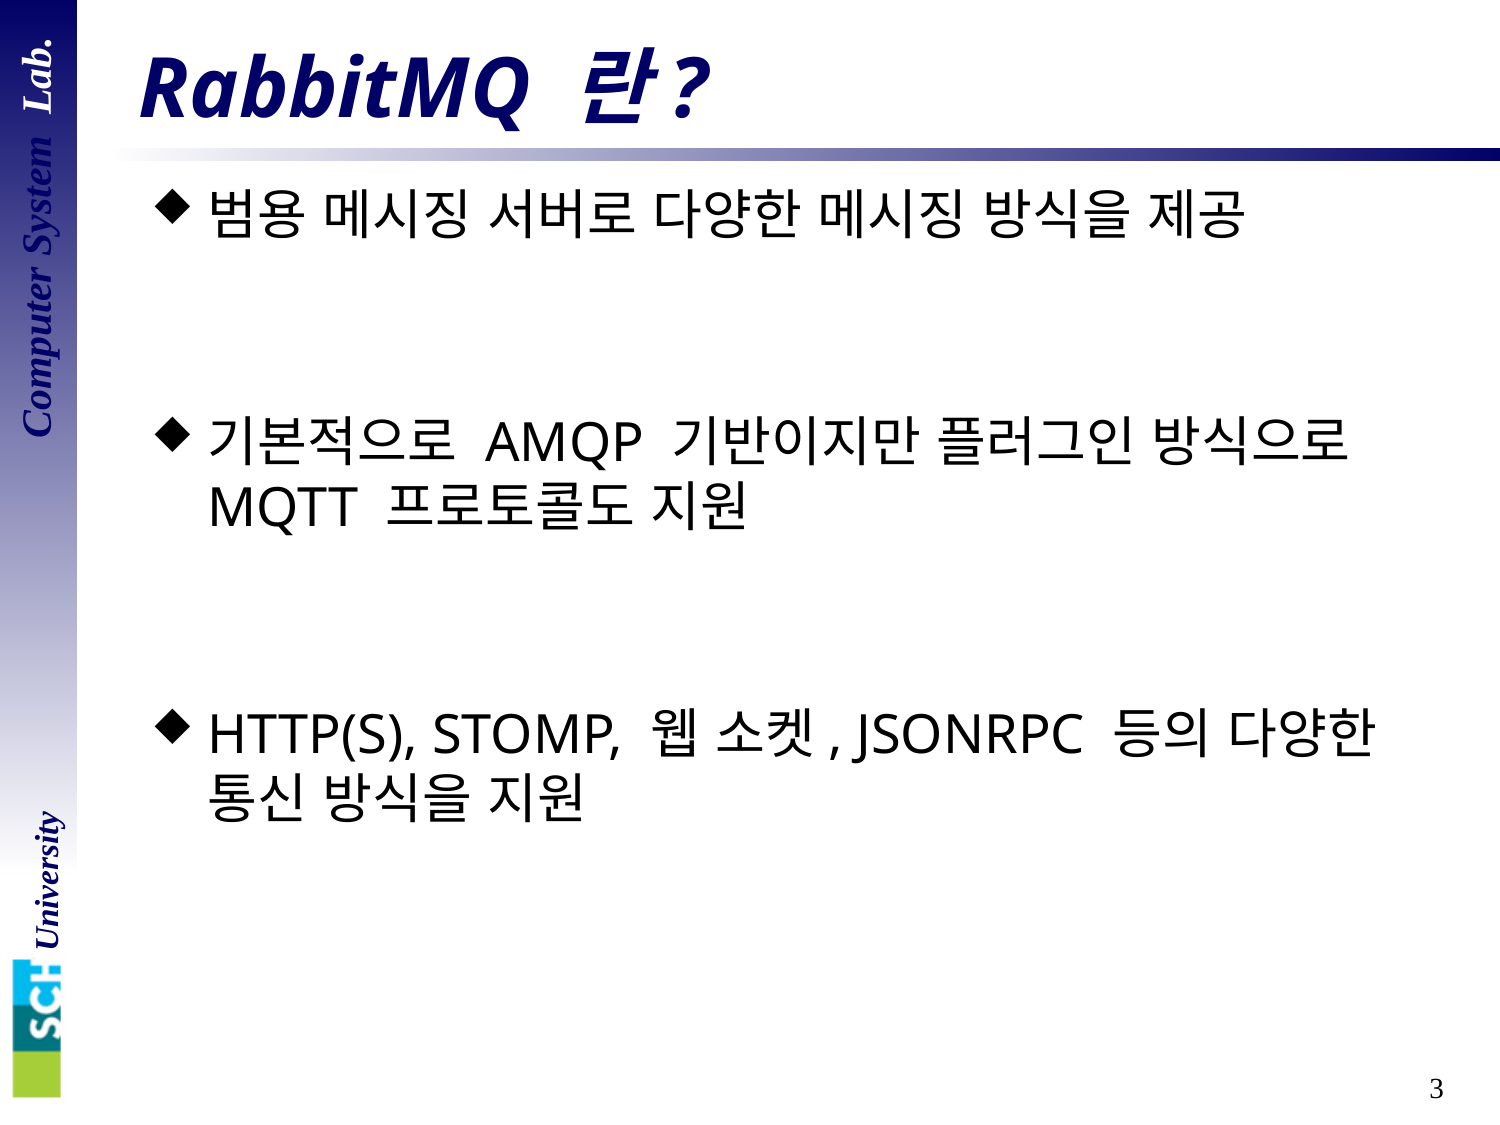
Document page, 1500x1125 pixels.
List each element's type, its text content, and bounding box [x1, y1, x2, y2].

title RabbitMQ 란? [123, 25, 1460, 143]
picture [5, 952, 69, 1104]
list 범용 메시징 서버로 다양한 메시징 방식을 제공 기본적으로 AMQP 기반이지만 플러그인 방식으로MQTT 프로토콜도 지원 HTTP(S), STOMP, 웹 소켓, JSONRPC 등의 다양한 통신 방식을 지원 [135, 172, 1448, 1038]
